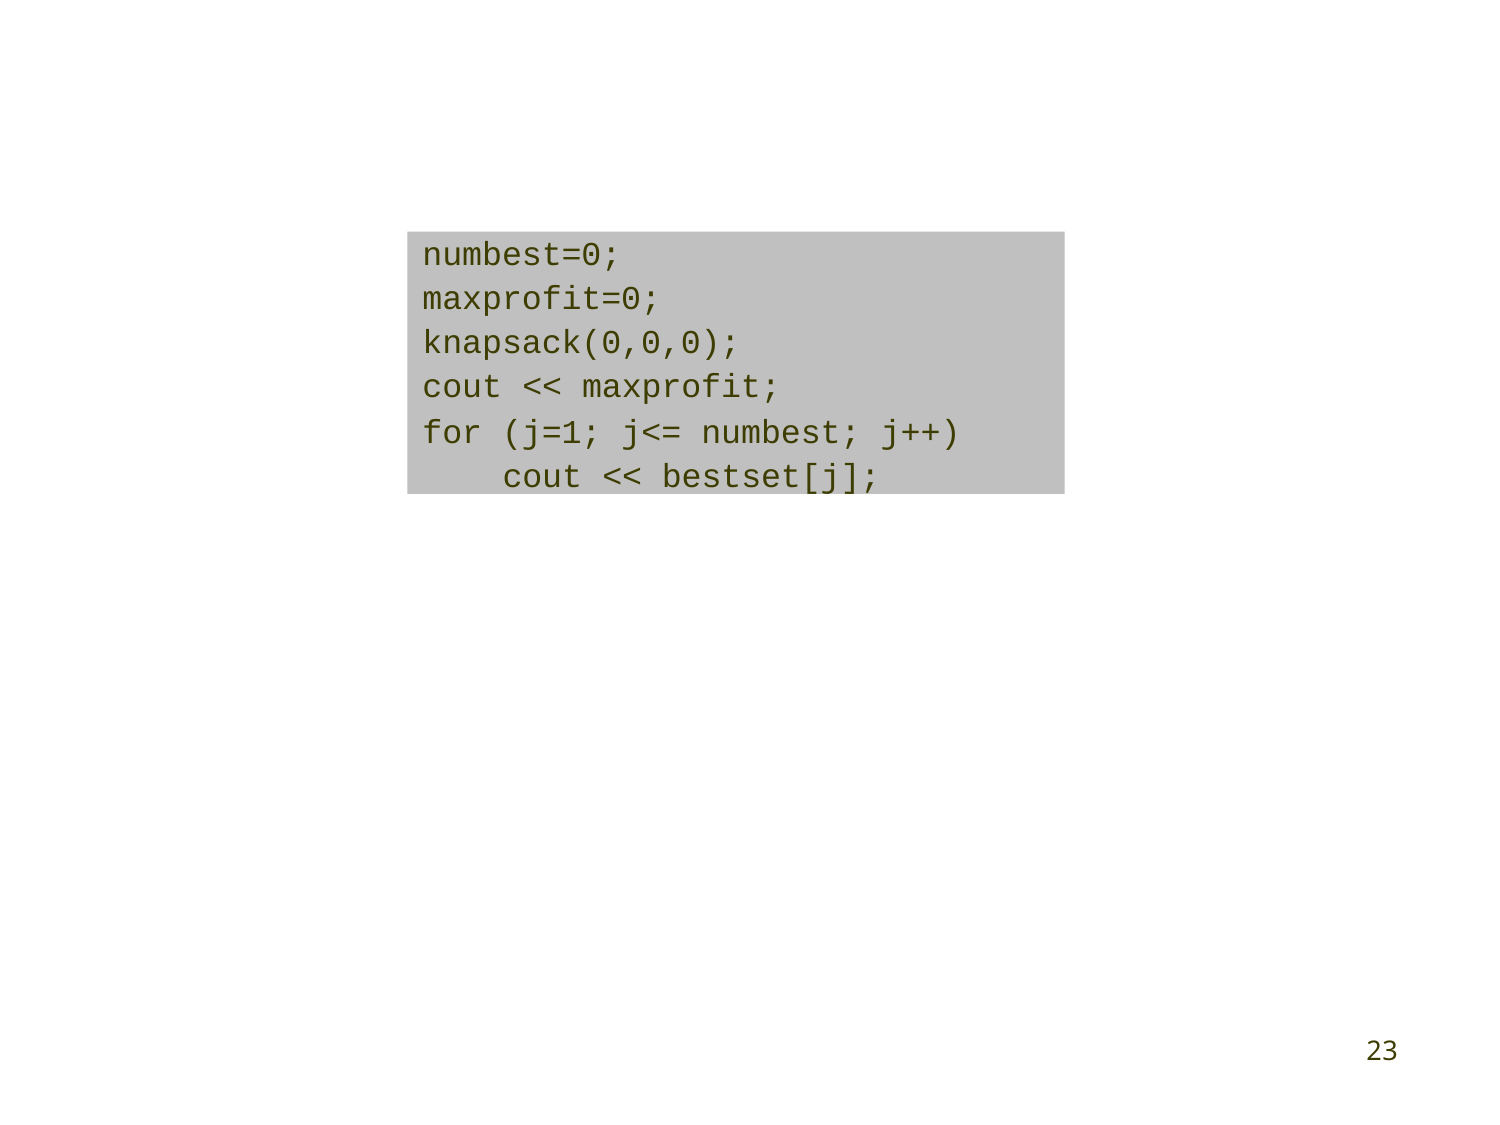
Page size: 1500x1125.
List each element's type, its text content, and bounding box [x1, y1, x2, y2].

text_box numbest=0; maxprofit=0; knapsack(0,0,0); cout << maxprofit; for (j=1; j<= numbest; j++) cout << bestset[j]; [407, 231, 1065, 494]
text_box 23 [1364, 1031, 1400, 1067]
